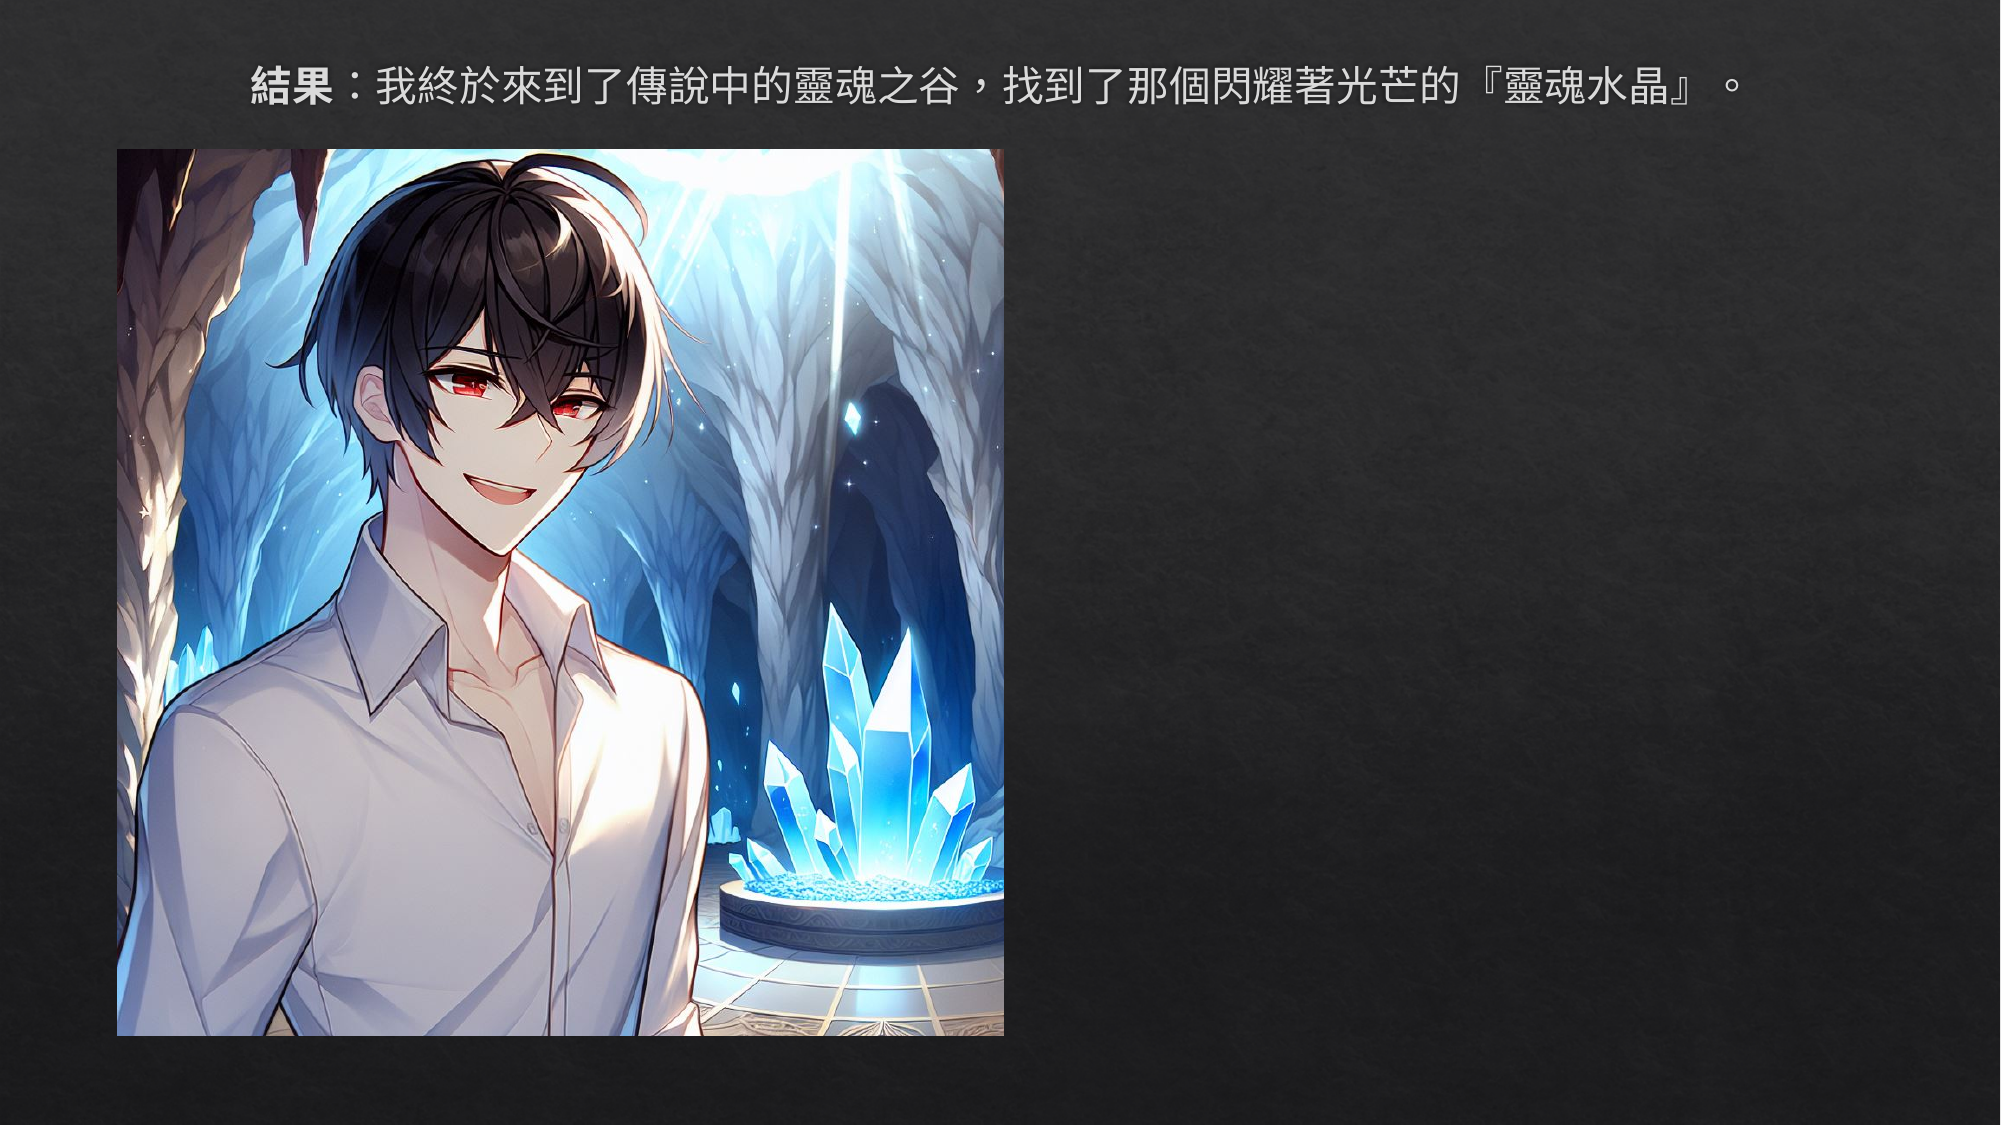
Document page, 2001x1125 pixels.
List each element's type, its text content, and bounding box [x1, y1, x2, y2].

picture [117, 149, 1004, 1036]
list 結果：我終於來到了傳說中的靈魂之谷，找到了那個閃耀著光芒的『靈魂水晶』。 [149, 52, 1849, 950]
